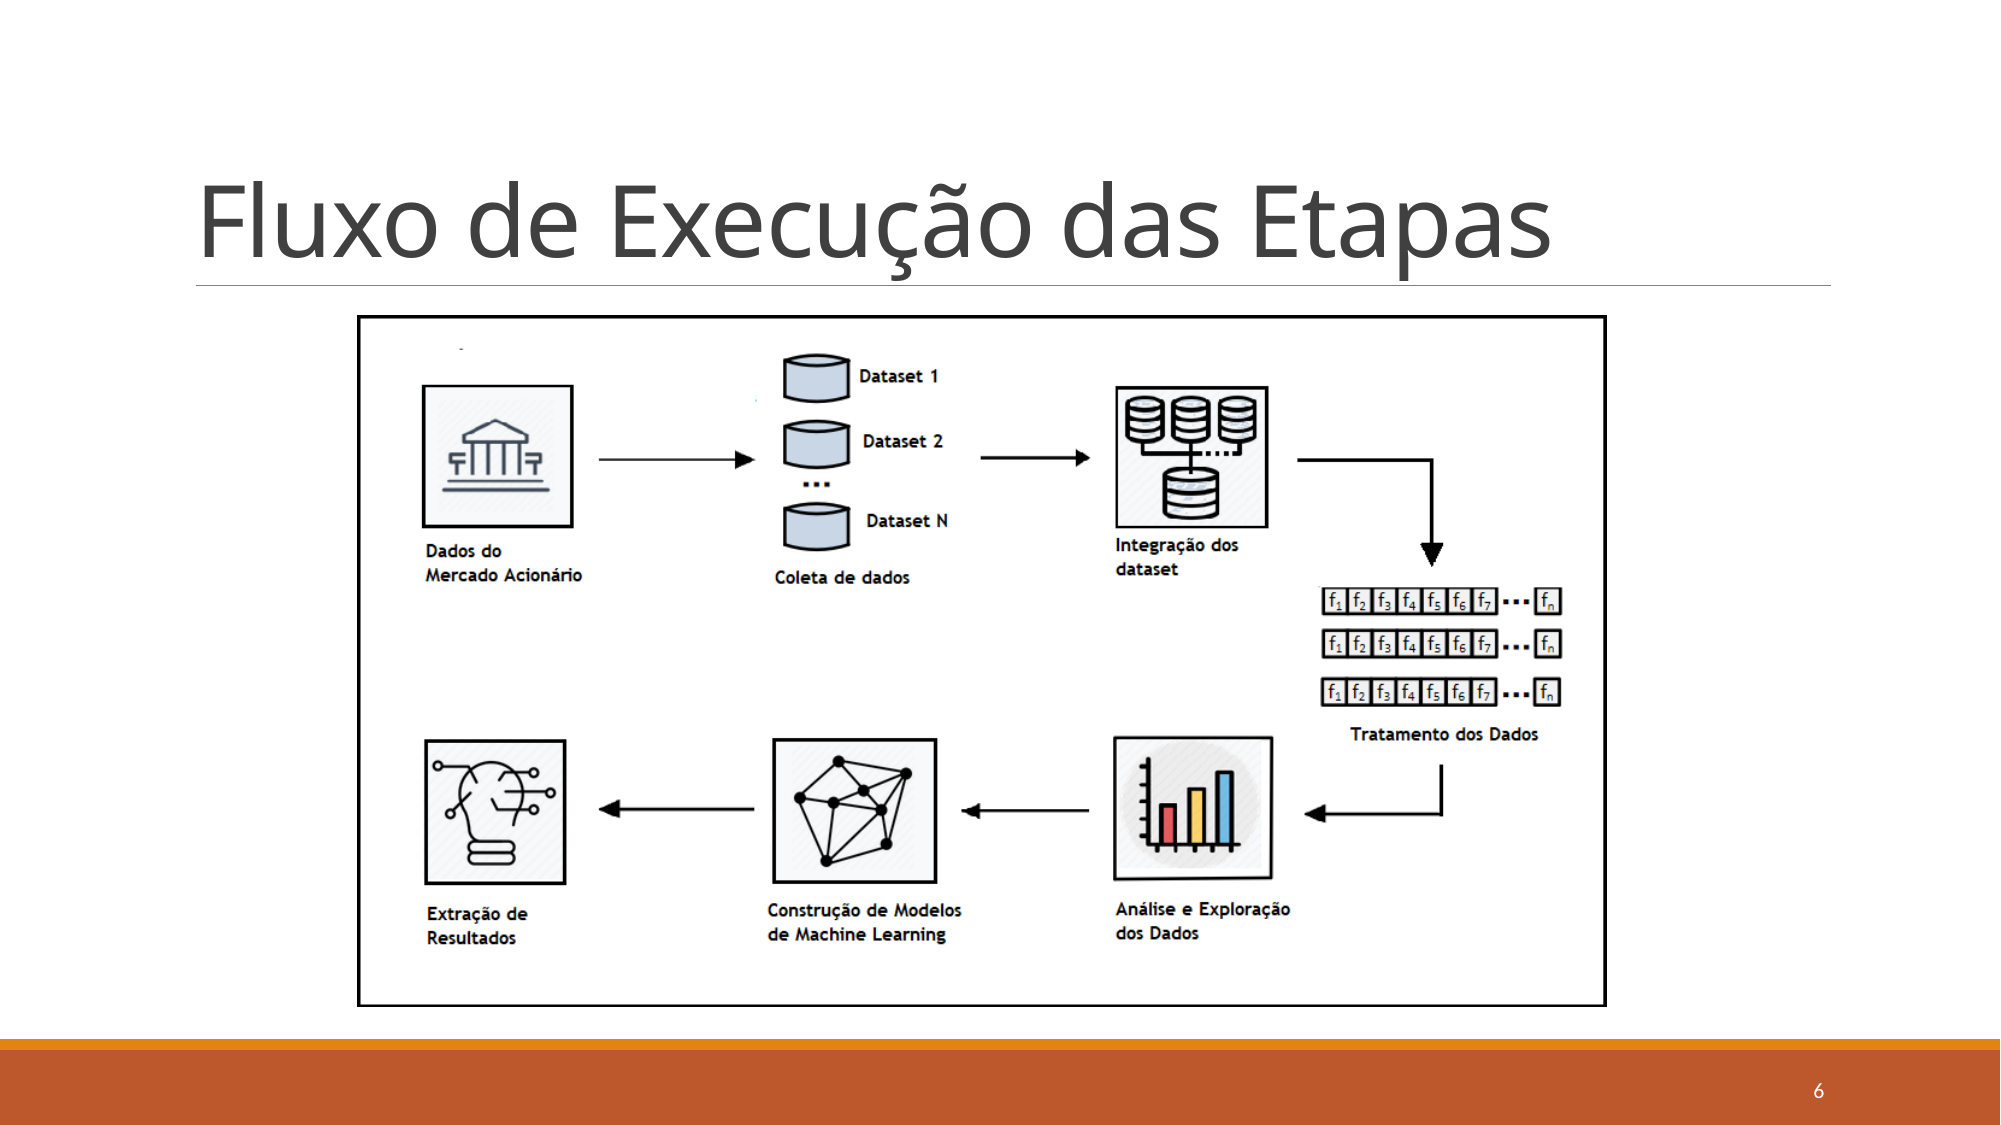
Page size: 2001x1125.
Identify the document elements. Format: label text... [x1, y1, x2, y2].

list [356, 315, 1607, 1008]
slide_number 6 [1624, 1059, 1840, 1120]
title Fluxo de Execução das Etapas [180, 47, 1830, 285]
